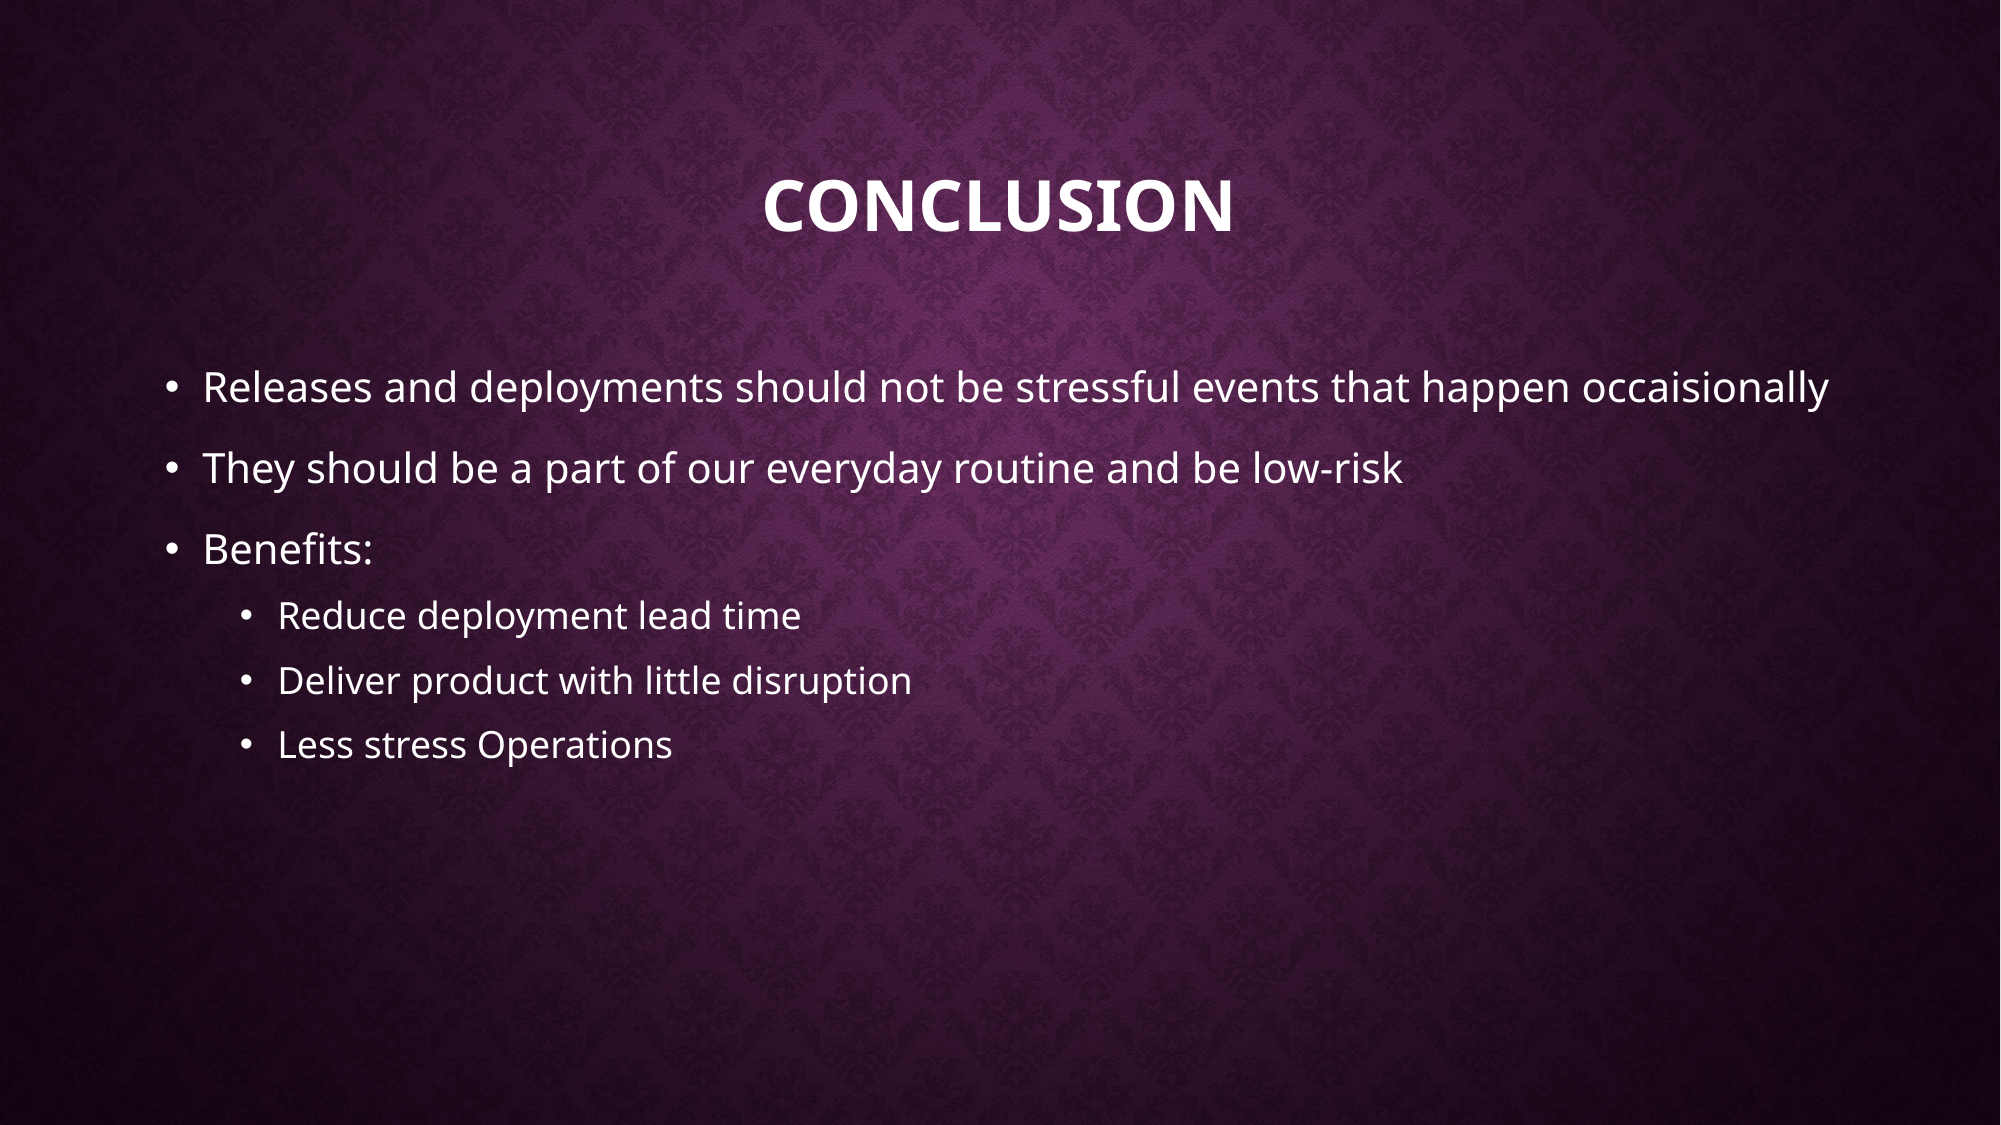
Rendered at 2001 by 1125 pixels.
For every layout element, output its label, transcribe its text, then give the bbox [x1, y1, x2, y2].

list Releases and deployments should not be stressful events that happen occaisionally They should be a part of our everyday routine and be low-risk Benefits: Reduce deployment lead time Deliver product with little disruption Less stress Operations [149, 343, 1849, 950]
title Conclusion [149, 99, 1849, 318]
